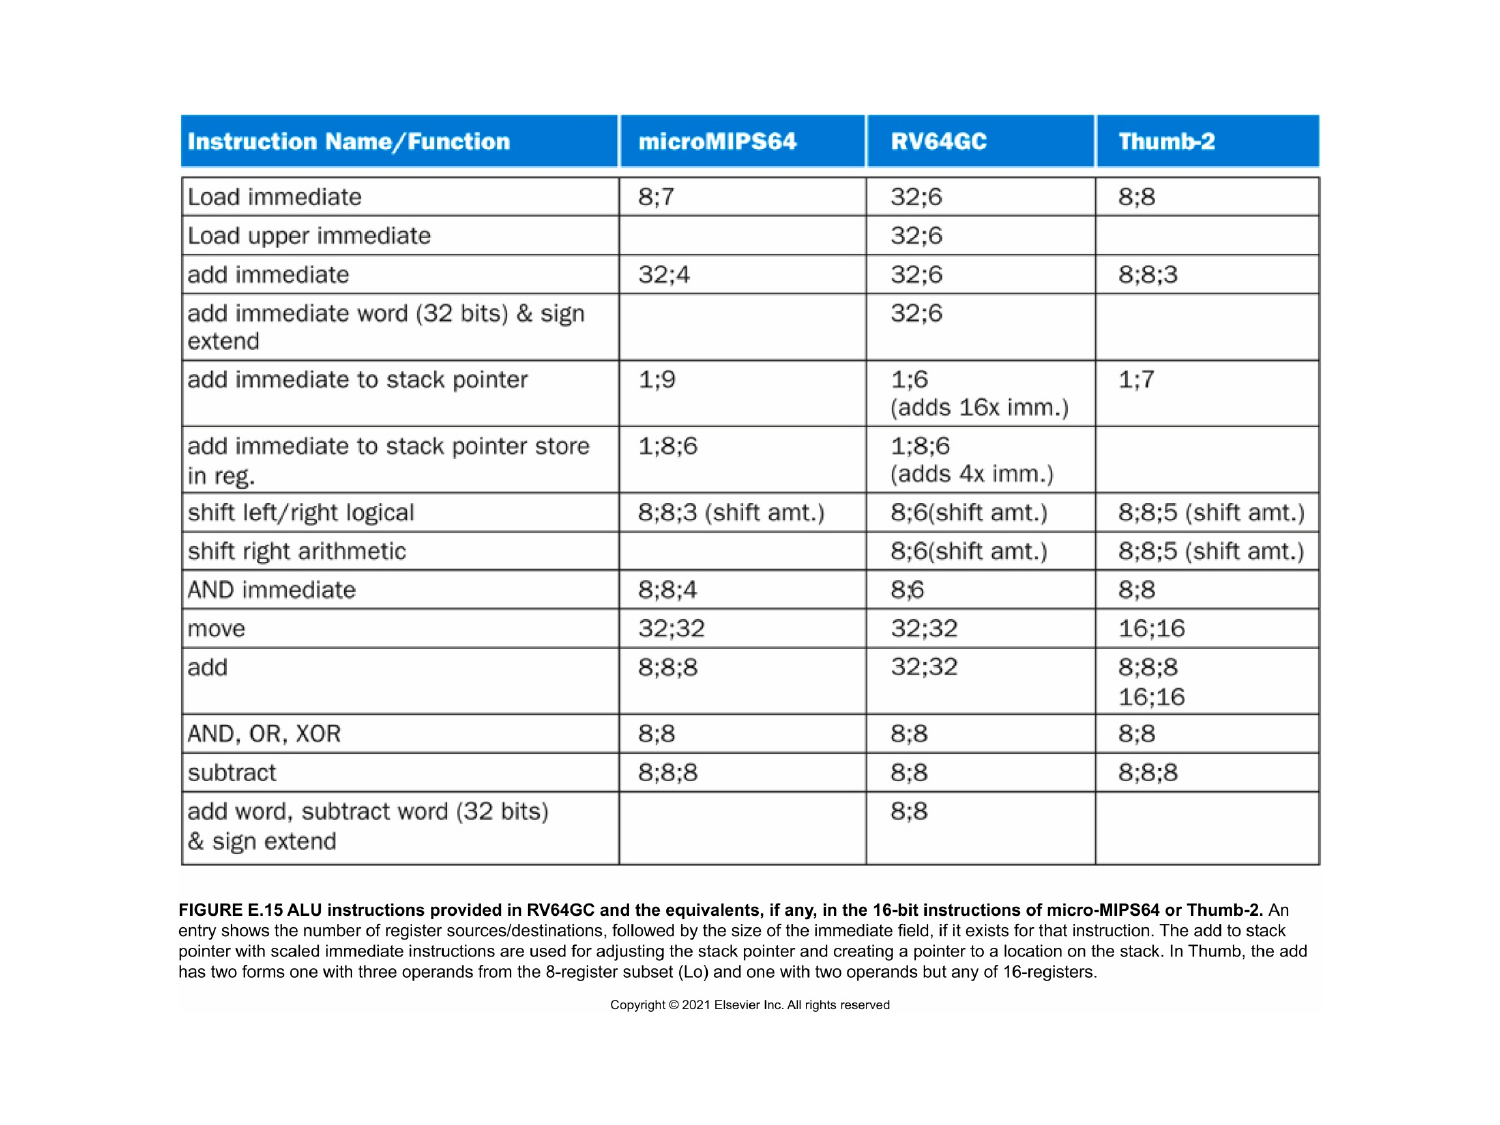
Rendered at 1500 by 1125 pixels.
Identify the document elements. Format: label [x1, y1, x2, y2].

picture [177, 112, 1323, 1013]
